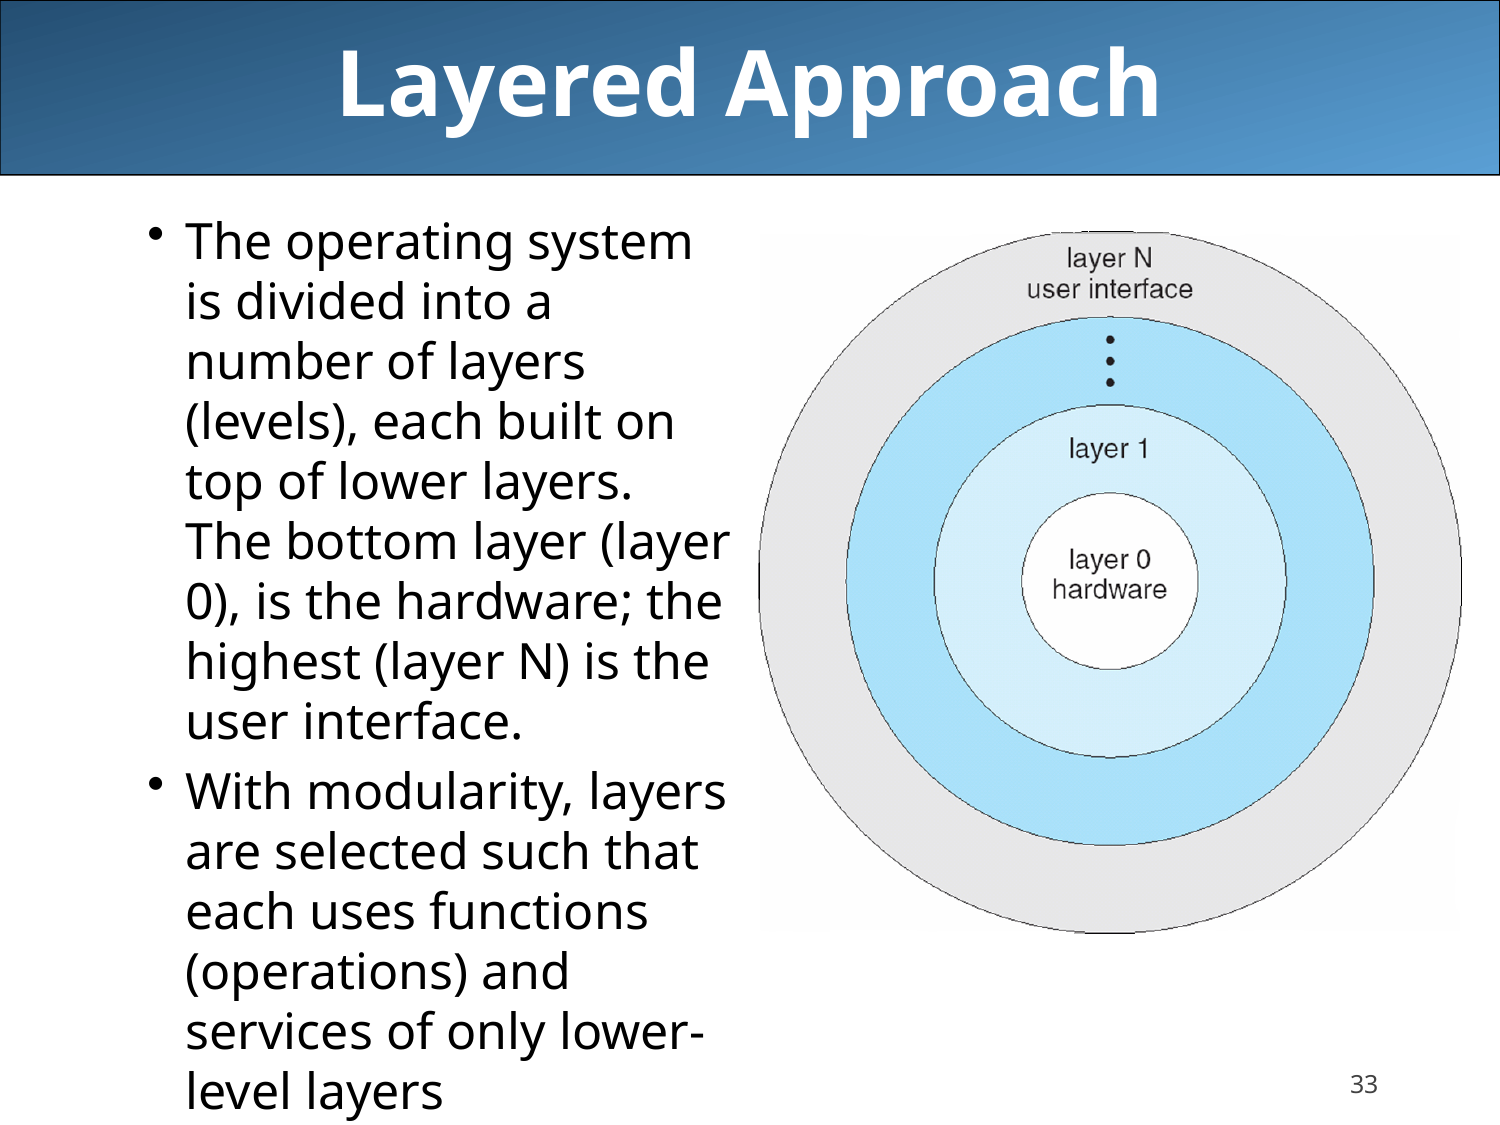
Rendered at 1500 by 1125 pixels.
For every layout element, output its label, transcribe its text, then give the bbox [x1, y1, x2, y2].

list The operating system is divided into a number of layers (levels), each built on top of lower layers. The bottom layer (layer 0), is the hardware; the highest (layer N) is the user interface. With modularity, layers are selected such that each uses functions (operations) and services of only lower-level layers [132, 202, 748, 946]
picture [752, 228, 1467, 940]
title Layered Approach [74, 32, 1426, 128]
